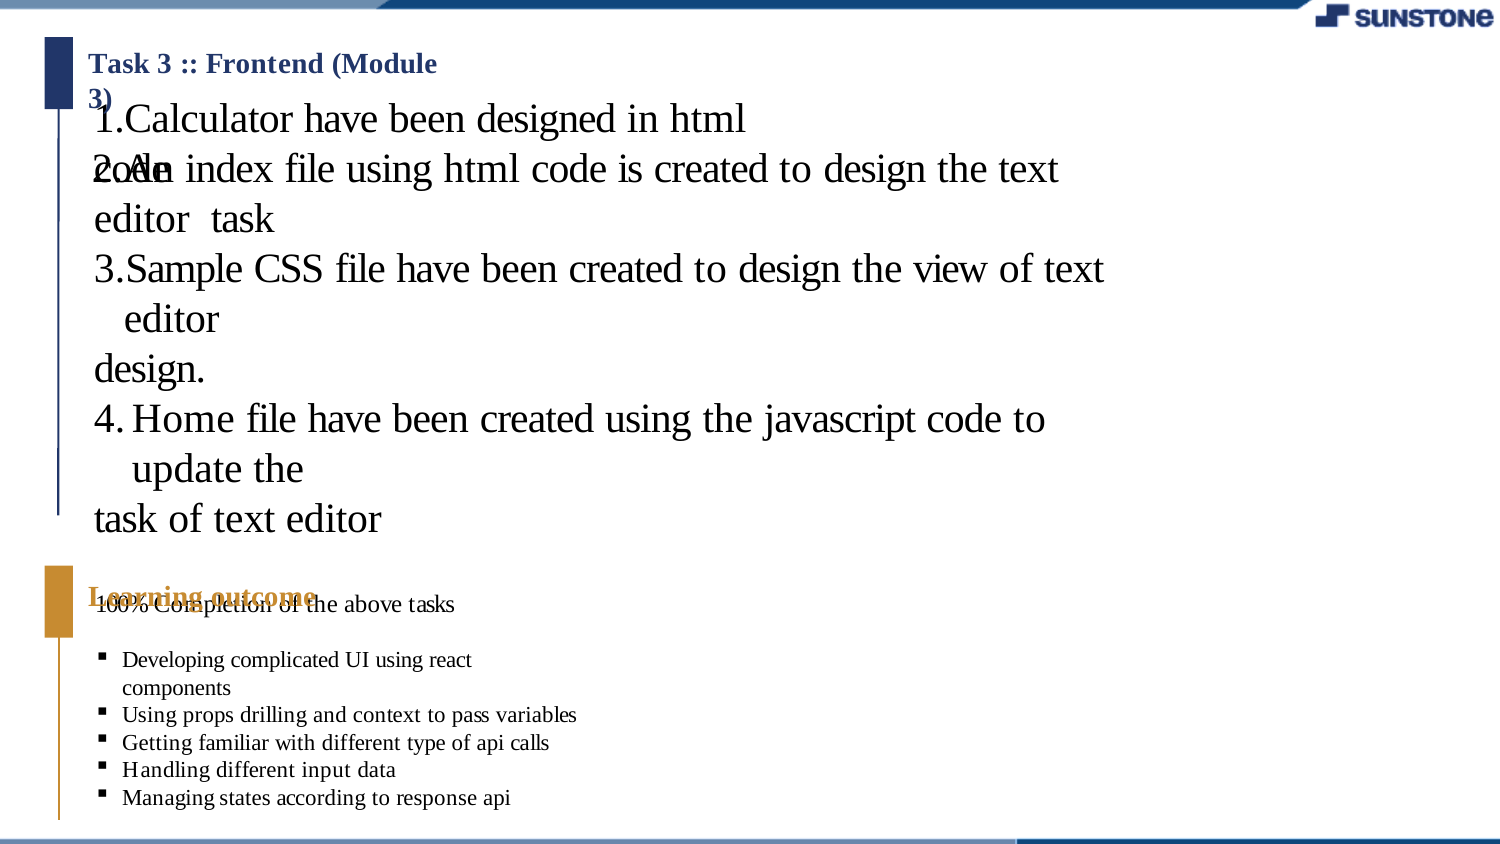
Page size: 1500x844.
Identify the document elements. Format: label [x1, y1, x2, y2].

text_box [44, 36, 74, 517]
picture [0, 0, 1500, 844]
text_box [44, 565, 74, 821]
